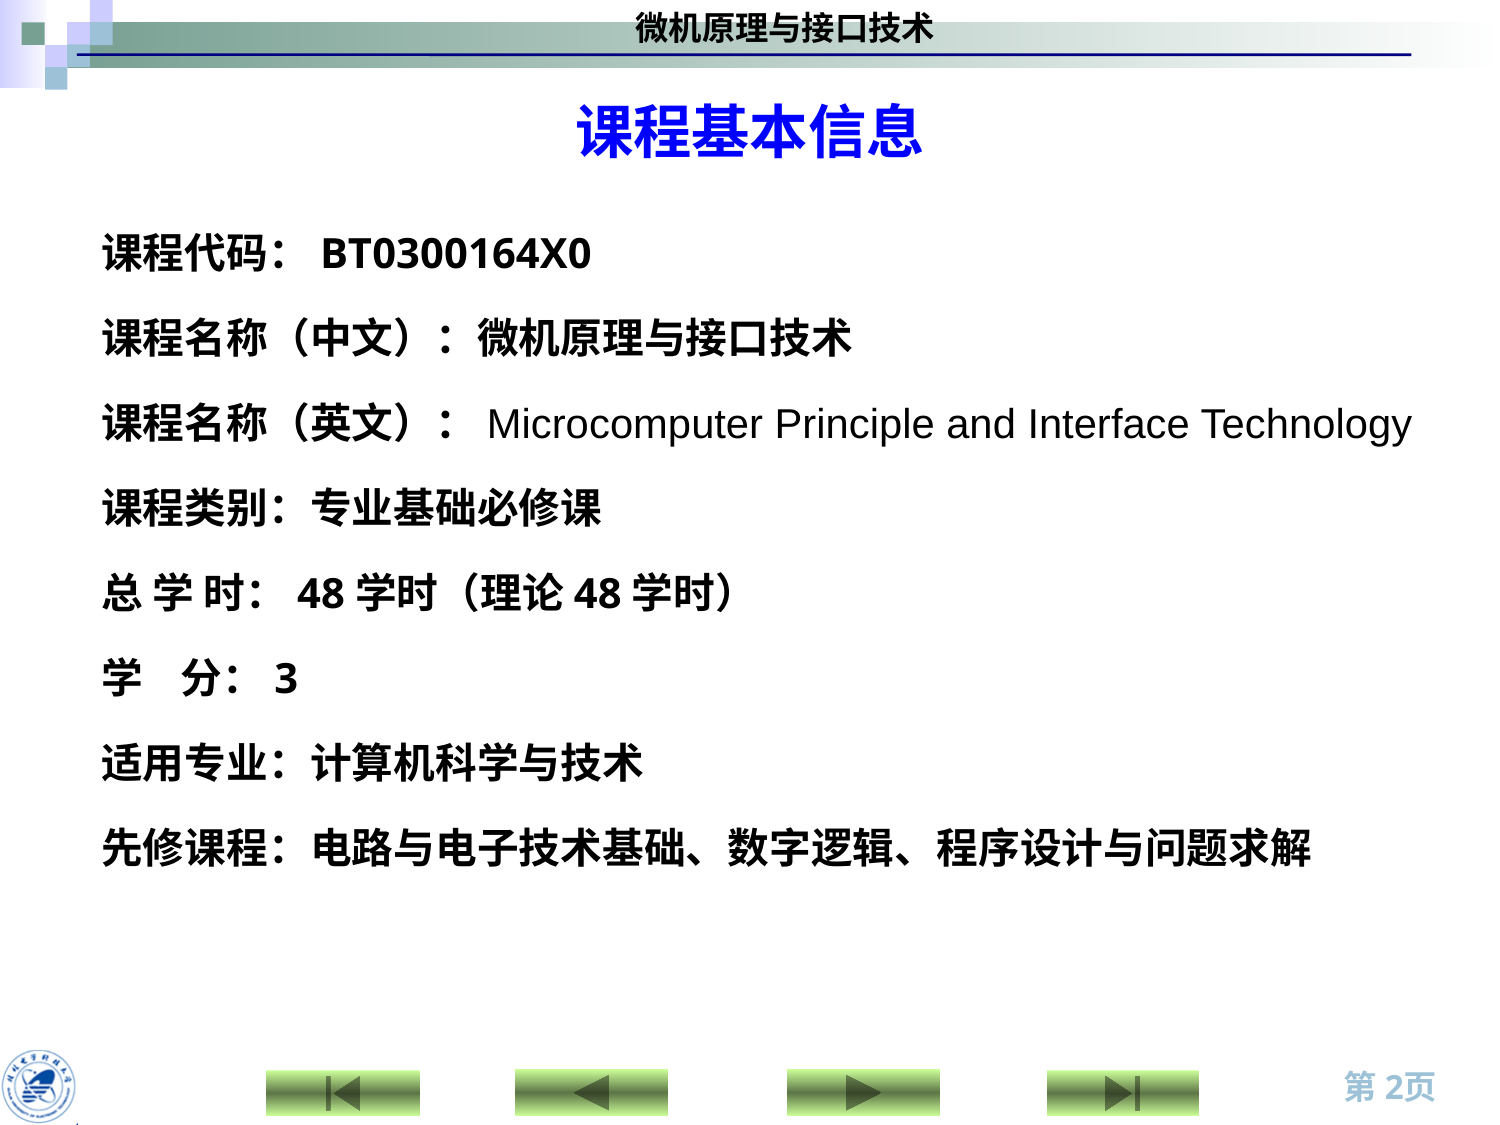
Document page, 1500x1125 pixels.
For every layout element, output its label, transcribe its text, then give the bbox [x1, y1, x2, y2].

title 课程基本信息 [74, 74, 1426, 185]
text_box 课程代码：BT0300164X0 课程名称（中文）：微机原理与接口技术 课程名称（英文）：Microcomputer Principle and Interface Technology 课程类别：专业基础必修课 总 学 时：48学时（理论48学时） 学 分：3 适用专业：计算机科学与技术 先修课程：电路与电子技术基础、数字逻辑、程序设计与问题求解 [86, 184, 1500, 880]
picture [0, 1048, 78, 1125]
